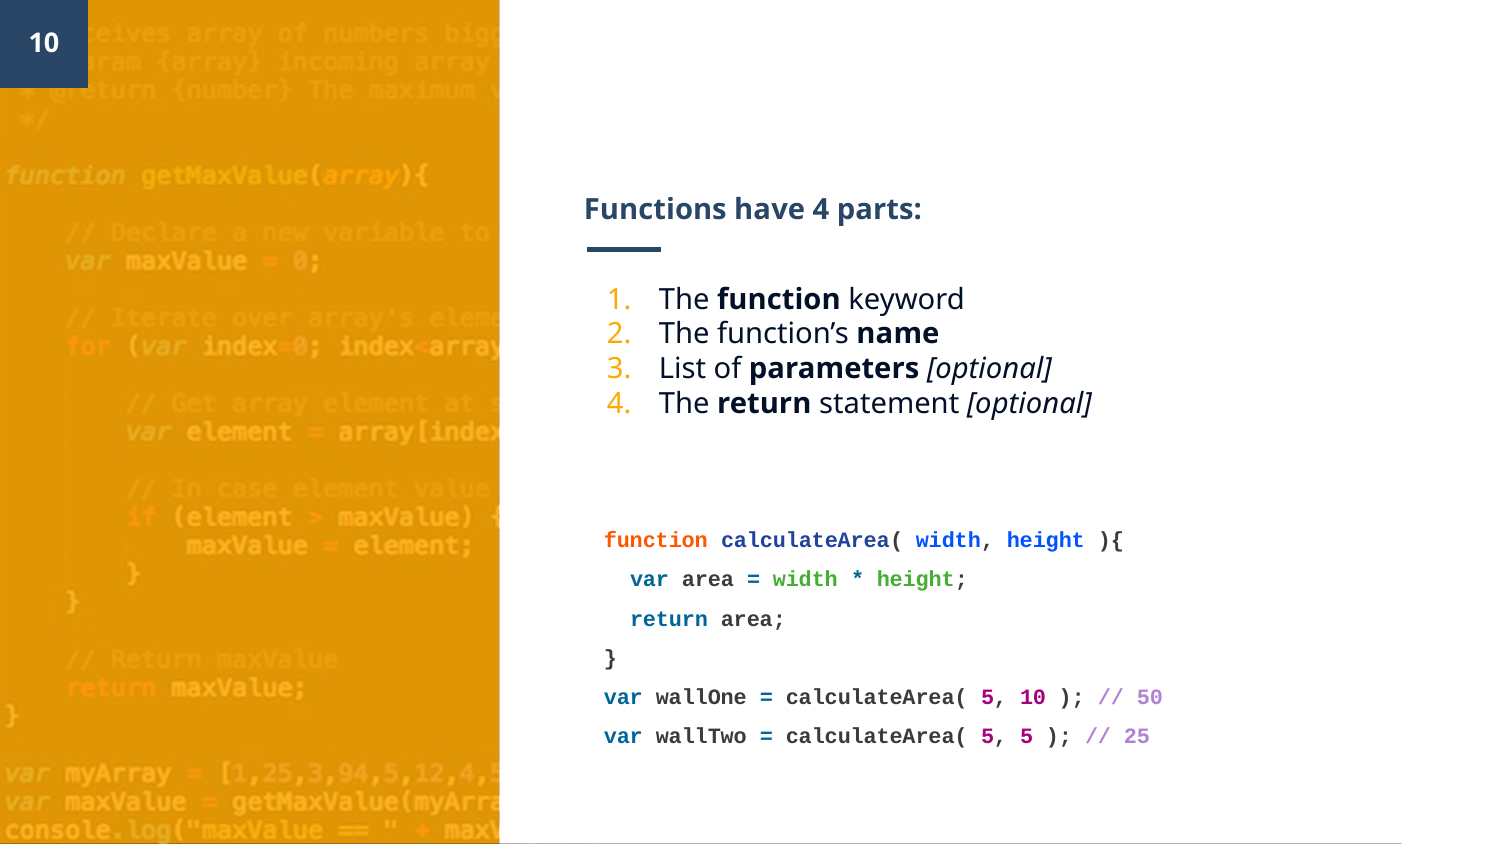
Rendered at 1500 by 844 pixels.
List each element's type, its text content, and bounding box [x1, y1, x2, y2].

slide_number ‹#› [0, 0, 89, 88]
title Functions have 4 parts: [568, 130, 1426, 241]
text_box function calculateArea( width, height ){ var area = width * height; return area; } var wallOne = calculateArea( 5, 10 ); // 50 var wallTwo = calculateArea( 5, 5 ); // 25 [589, 500, 1364, 795]
list The function keyword The function’s name List of parameters [optional] The return statement [optional] [568, 264, 1463, 477]
